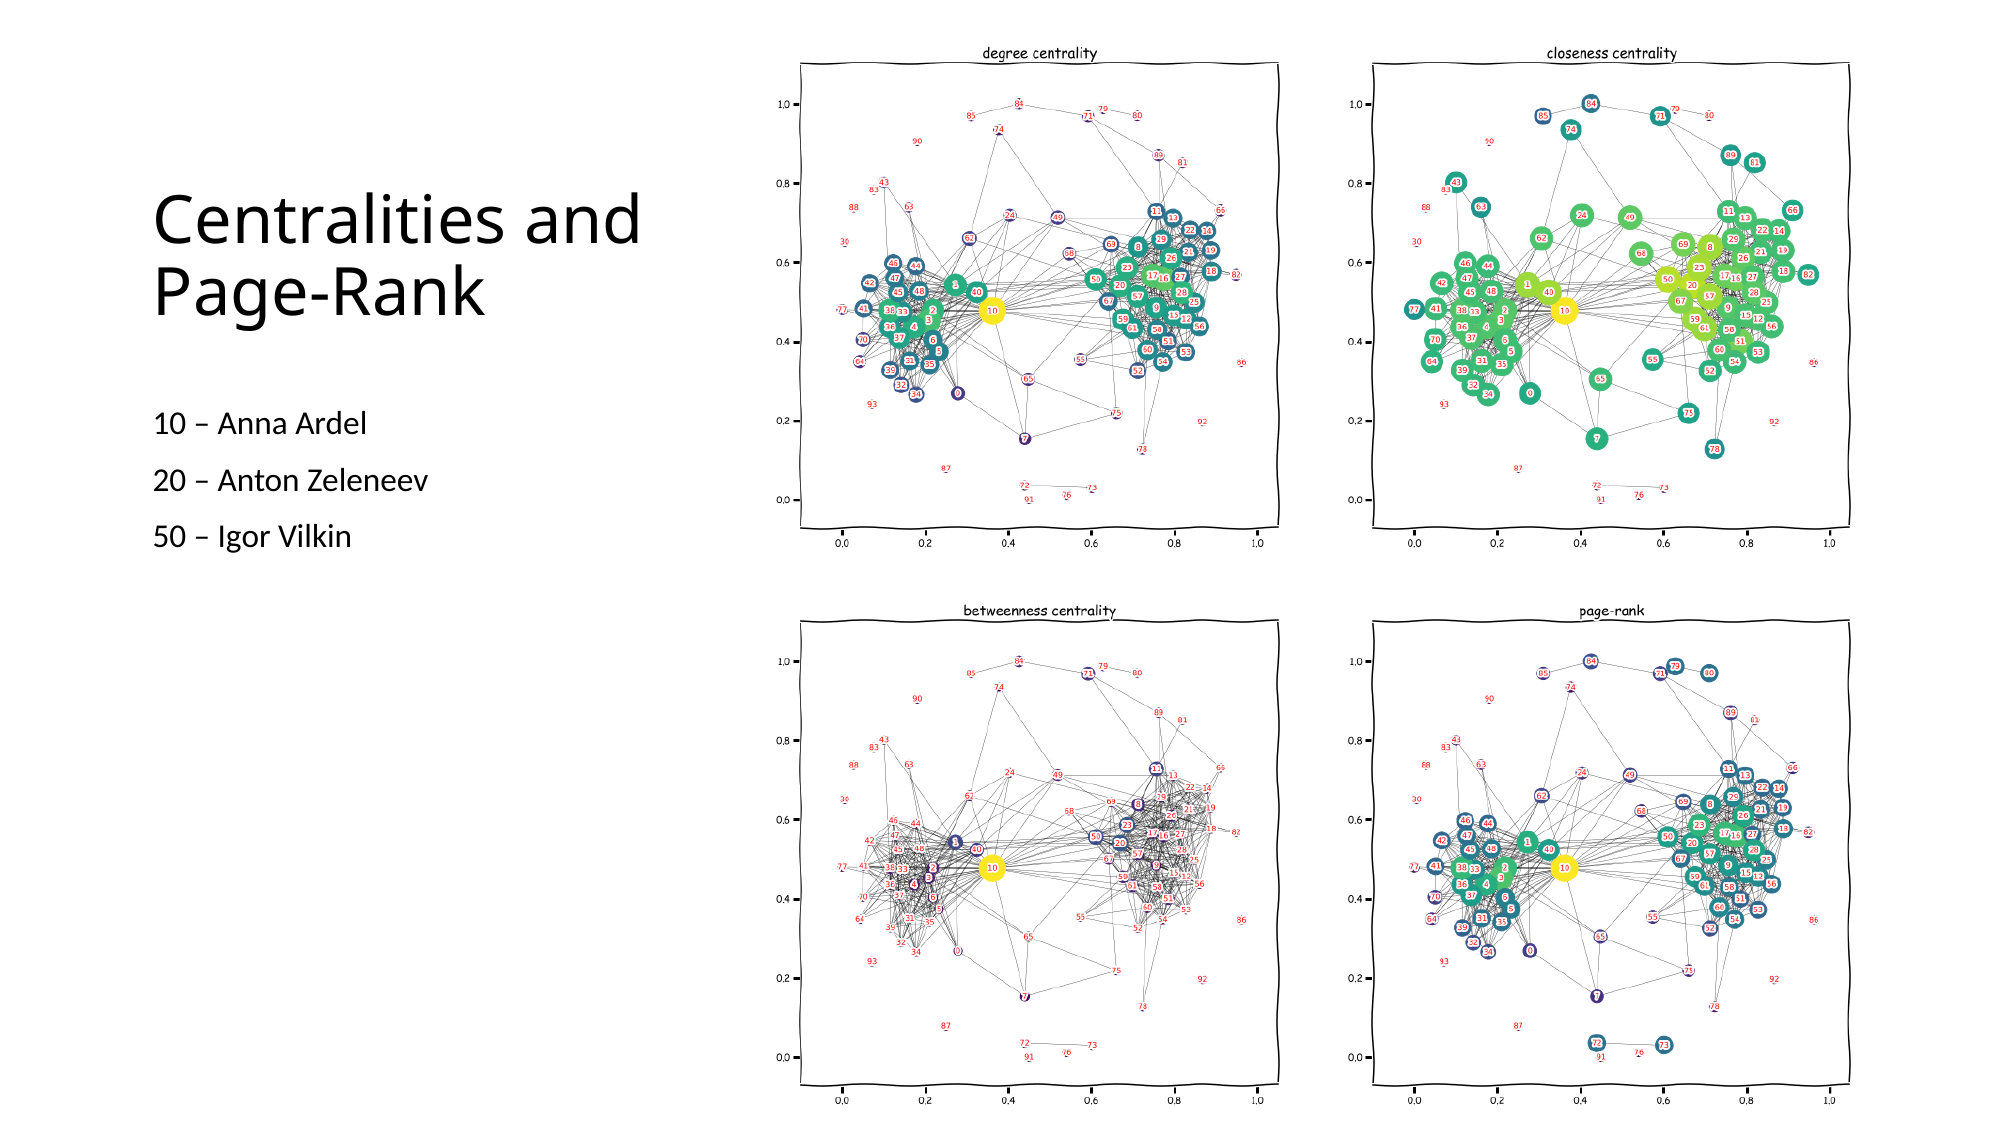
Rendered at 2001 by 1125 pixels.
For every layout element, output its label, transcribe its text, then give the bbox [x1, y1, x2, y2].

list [769, 0, 1863, 1113]
list 10 – Anna Ardel 20 – Anton Zeleneev 50 – Igor Vilkin [137, 337, 769, 963]
title Centralities and Page-Rank [137, 75, 769, 337]
